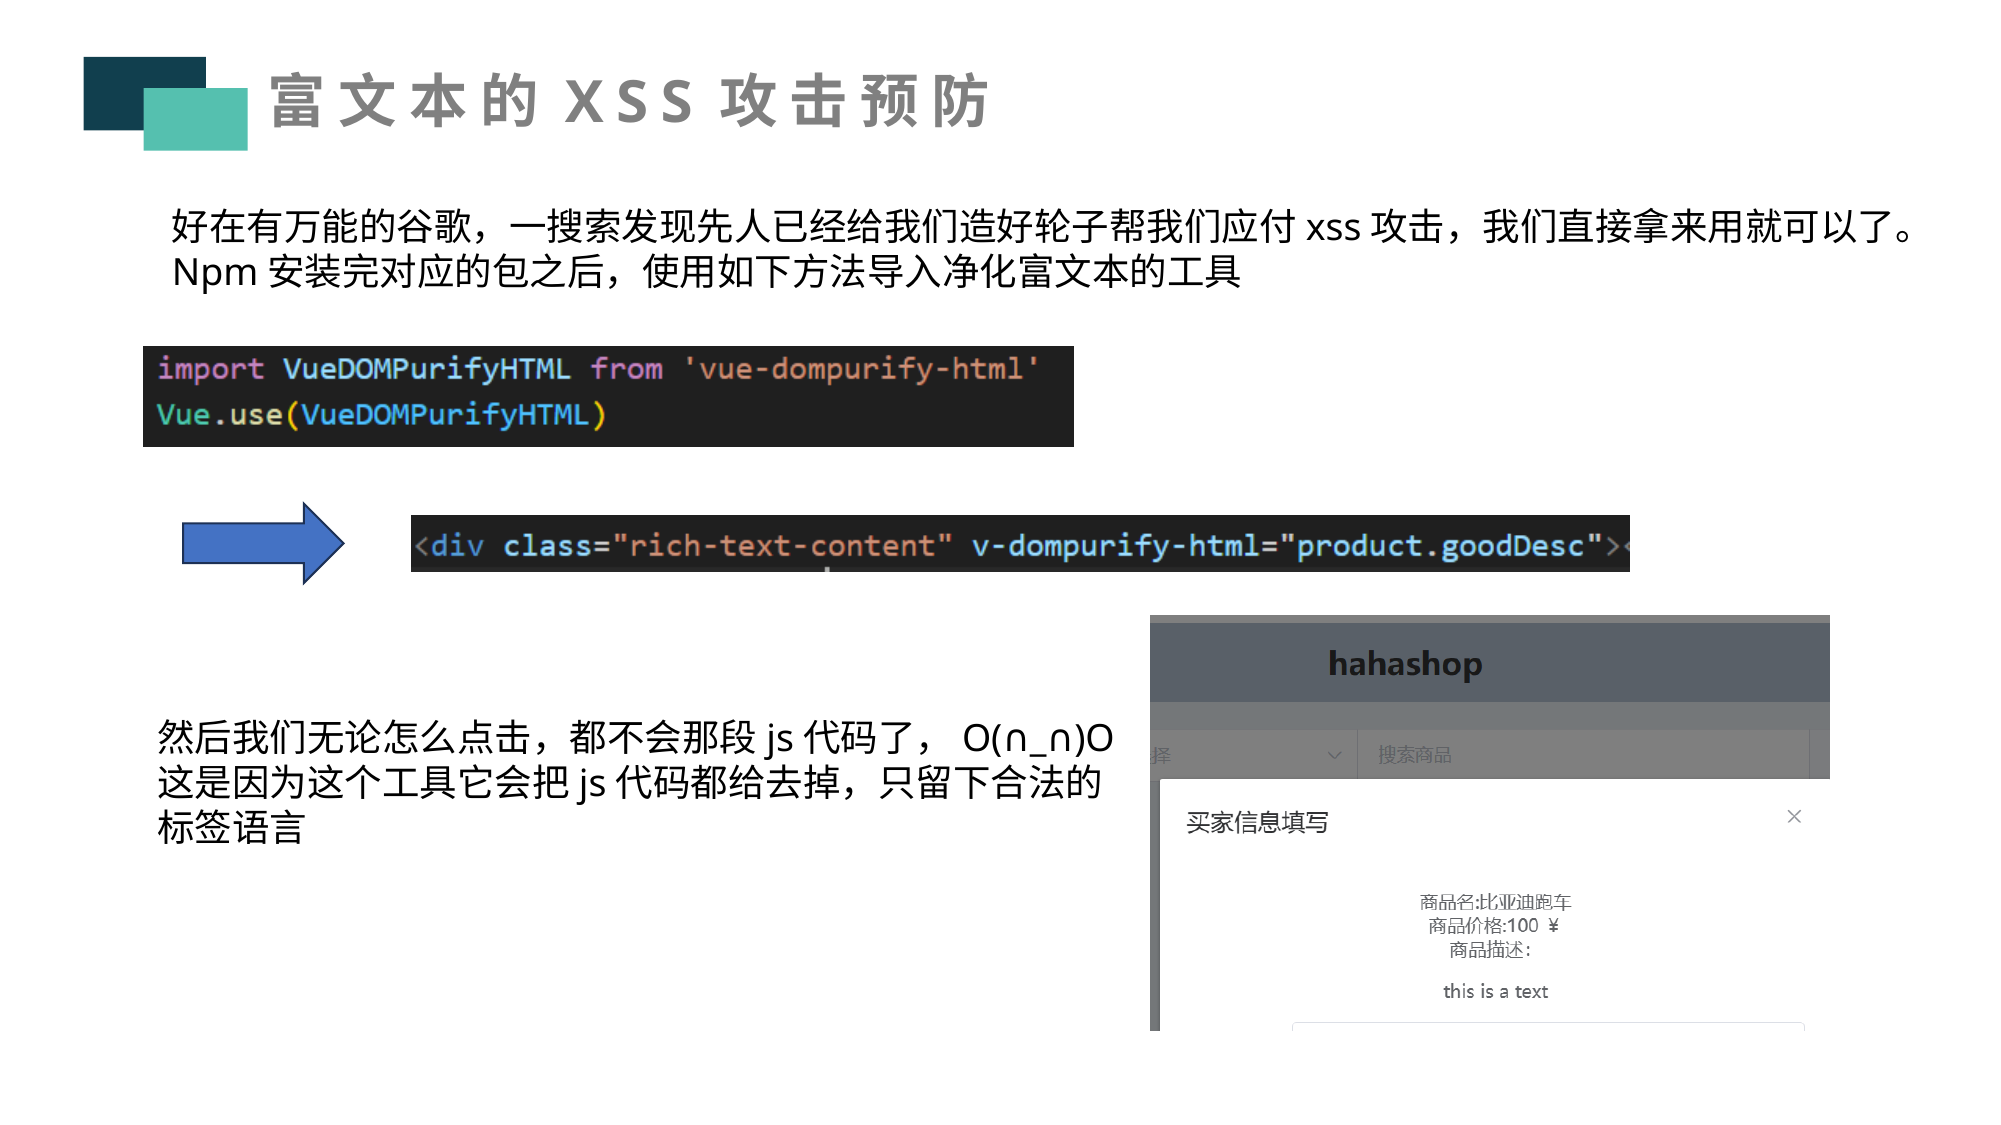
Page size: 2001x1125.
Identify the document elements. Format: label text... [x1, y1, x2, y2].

text_box 然后我们无论怎么点击，都不会那段js代码了，O(∩_∩)O 这是因为这个工具它会把js代码都给去掉，只留下合法的 标签语言 [142, 706, 1130, 857]
text_box [182, 501, 346, 586]
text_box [83, 56, 1039, 151]
text_box 好在有万能的谷歌，一搜索发现先人已经给我们造好轮子帮我们应付xss攻击，我们直接拿来用就可以了。 Npm安装完对应的包之后，使用如下方法导入净化富文本的工具 [157, 195, 1948, 301]
picture [411, 515, 1630, 572]
picture [143, 346, 1074, 447]
picture [1150, 615, 1830, 1031]
